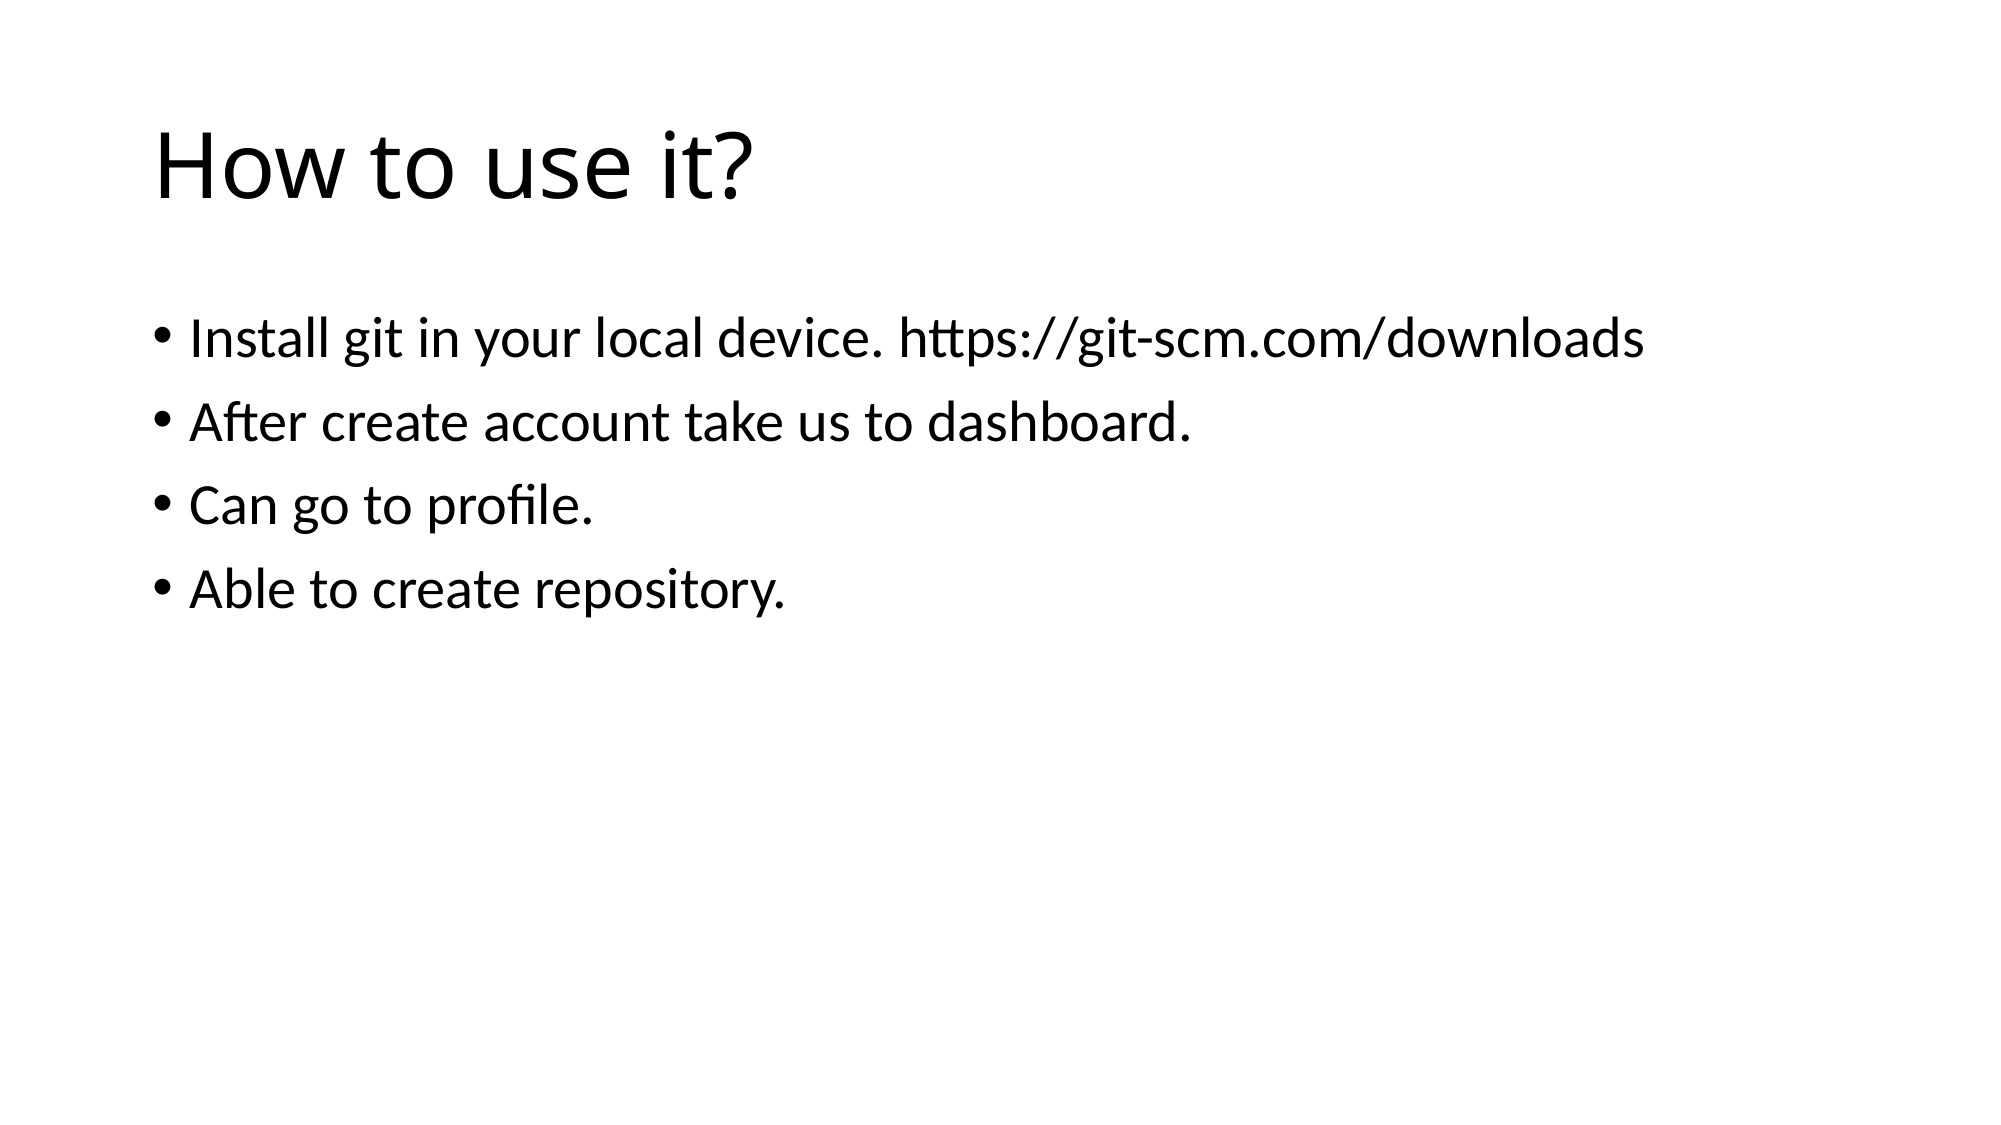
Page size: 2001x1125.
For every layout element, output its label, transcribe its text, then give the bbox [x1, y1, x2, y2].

list Install git in your local device. https://git-scm.com/downloads After create account take us to dashboard. Can go to profile. Able to create repository. [137, 299, 1863, 1014]
title How to use it? [137, 59, 1863, 278]
